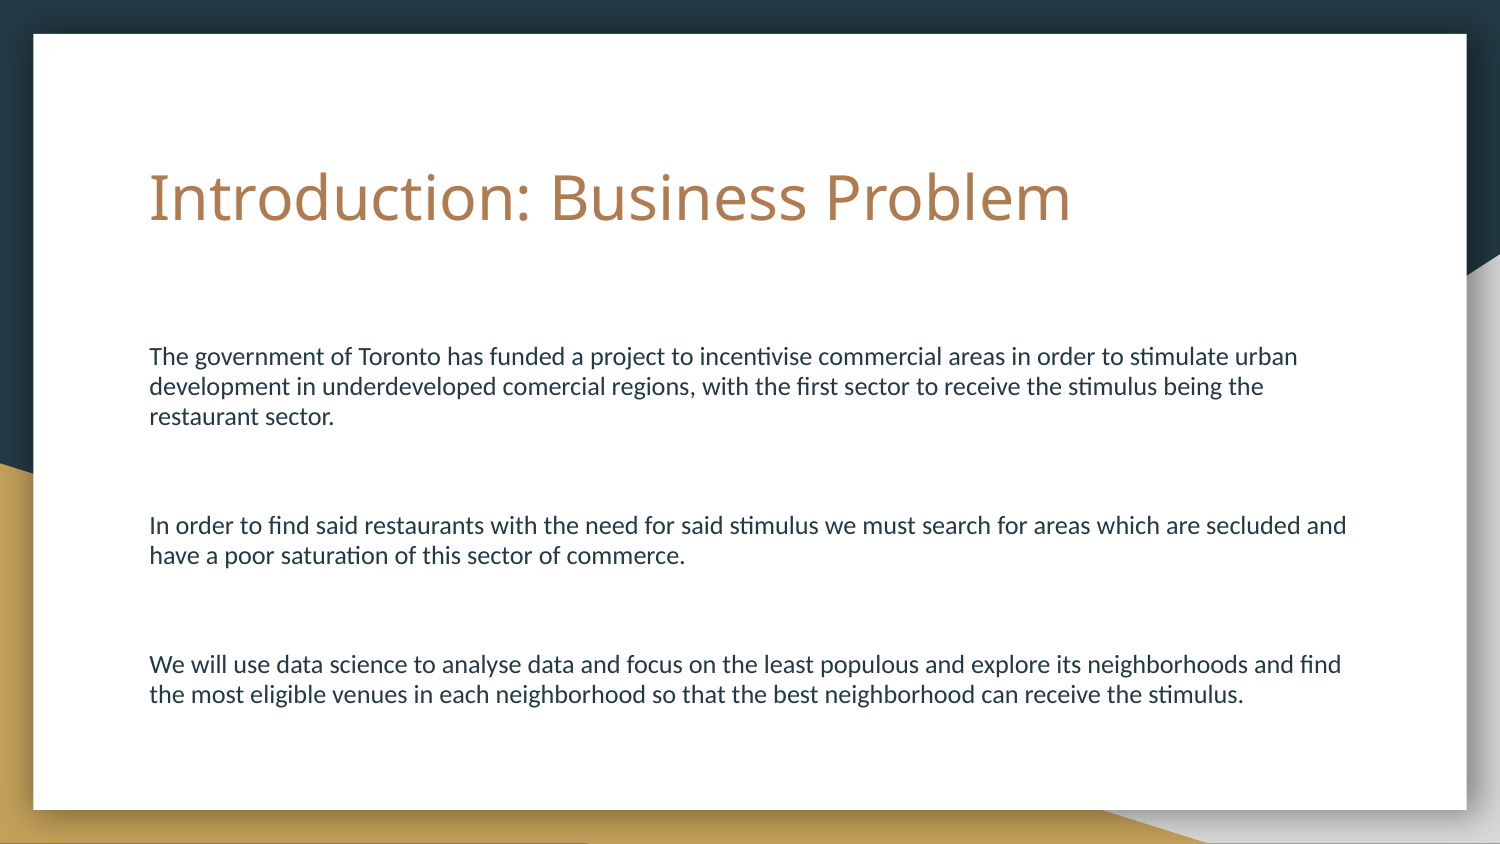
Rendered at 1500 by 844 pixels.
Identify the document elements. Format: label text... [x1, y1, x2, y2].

title Introduction: Business Problem [134, 138, 1366, 296]
list The government of Toronto has funded a project to incentivise commercial areas in order to stimulate urban development in underdeveloped comercial regions, with the first sector to receive the stimulus being the restaurant sector. In order to find said restaurants with the need for said stimulus we must search for areas which are secluded and have a poor saturation of this sector of commerce. We will use data science to analyse data and focus on the least populous and explore its neighborhoods and find the most eligible venues in each neighborhood so that the best neighborhood can receive the stimulus. [134, 326, 1366, 729]
